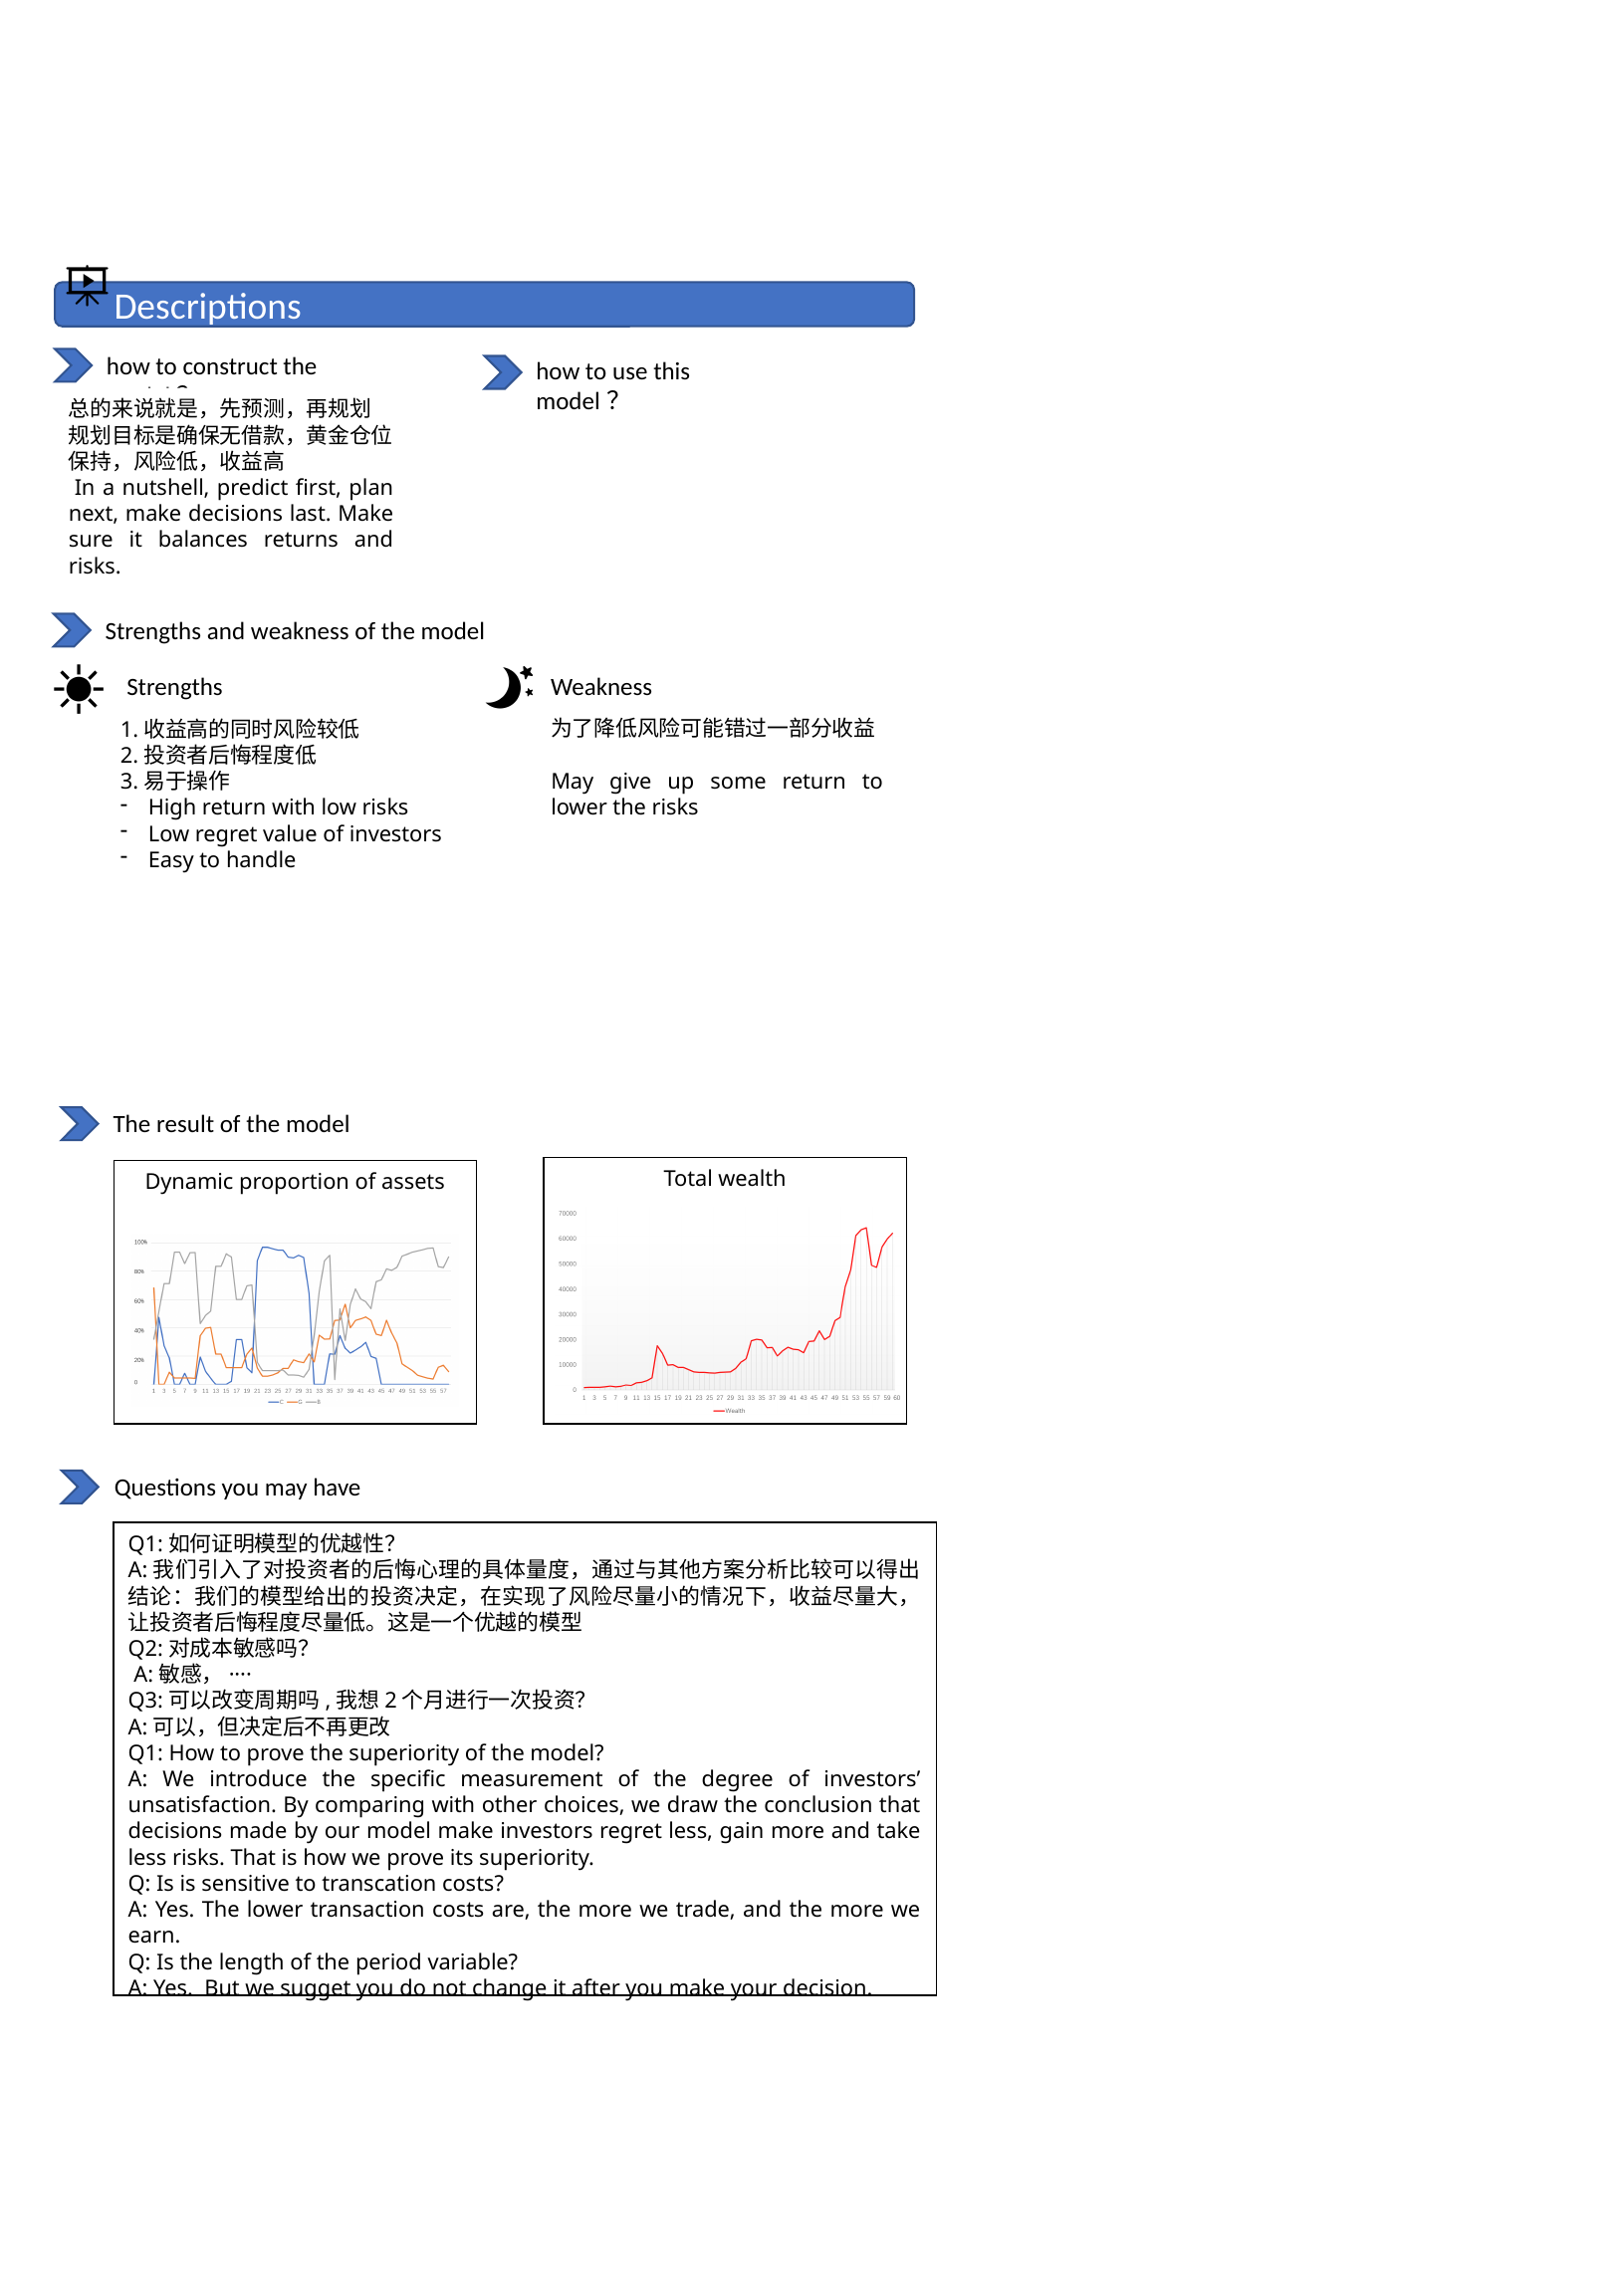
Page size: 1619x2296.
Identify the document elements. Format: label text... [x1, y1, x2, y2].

text_box The result of the model [98, 1100, 622, 1146]
text_box [59, 1469, 100, 1504]
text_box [55, 259, 915, 327]
text_box Strengths [112, 662, 292, 707]
text_box Q1:如何证明模型的优越性？ A:我们引入了对投资者的后悔心理的具体量度，通过与其他方案分析比较可以得出结论：我们的模型给出的投资决定，在实现了风险尽量小的情况下，收益尽量大，让投资者后悔程度尽量低。这是一个优越的模型 Q2:对成本敏感吗？ A:敏感，···· Q3:可以改变周期吗,我想2个月进行一次投资？ A:可以，但决定后不再更改 Q1: How to prove the superiority of the model? A: We introduce the specific measurement of the degree of investors’ unsatisfaction. By comparing with other choices, we draw the conclusion that decisions made by our model make investors regret less, gain more and take less risks. That is how we prove its superiority. Q: Is is sensitive to transcation costs? A: Yes. The lower transaction costs are, the more we trade, and the more we earn. Q: Is the length of the period variable? A: Yes. But we sugget you do not change it after you make your decision. [113, 1522, 937, 1996]
text_box how to construct the model？ [92, 343, 409, 387]
text_box Total wealth [544, 1157, 907, 1424]
picture [483, 662, 537, 716]
text_box [59, 1106, 98, 1142]
text_box [51, 612, 90, 648]
text_box Weakness [537, 662, 716, 707]
text_box 1.收益高的同时风险较低 2.投资者后悔程度低 3.易于操作 High return with low risks Low regret value of investors Easy to handle [105, 707, 469, 959]
text_box Strengths and weakness of the model [90, 607, 615, 652]
picture [52, 662, 106, 716]
text_box Dynamic proportion of assets [114, 1160, 477, 1424]
text_box 总的来说就是，先预测，再规划 规划目标是确保无借款，黄金仓位保持，风险低，收益高 In a nutshell, predict first, plan next, make decisions last. Make sure it balances returns and risks. [54, 387, 409, 596]
text_box [482, 354, 521, 390]
text_box Questions you may have [100, 1464, 624, 1509]
text_box 为了降低风险可能错过一部分收益 May give up some return to lower the risks [536, 707, 899, 839]
picture [131, 1234, 459, 1407]
text_box [52, 347, 92, 383]
text_box how to use this model？ [521, 346, 801, 422]
picture [555, 1207, 904, 1415]
